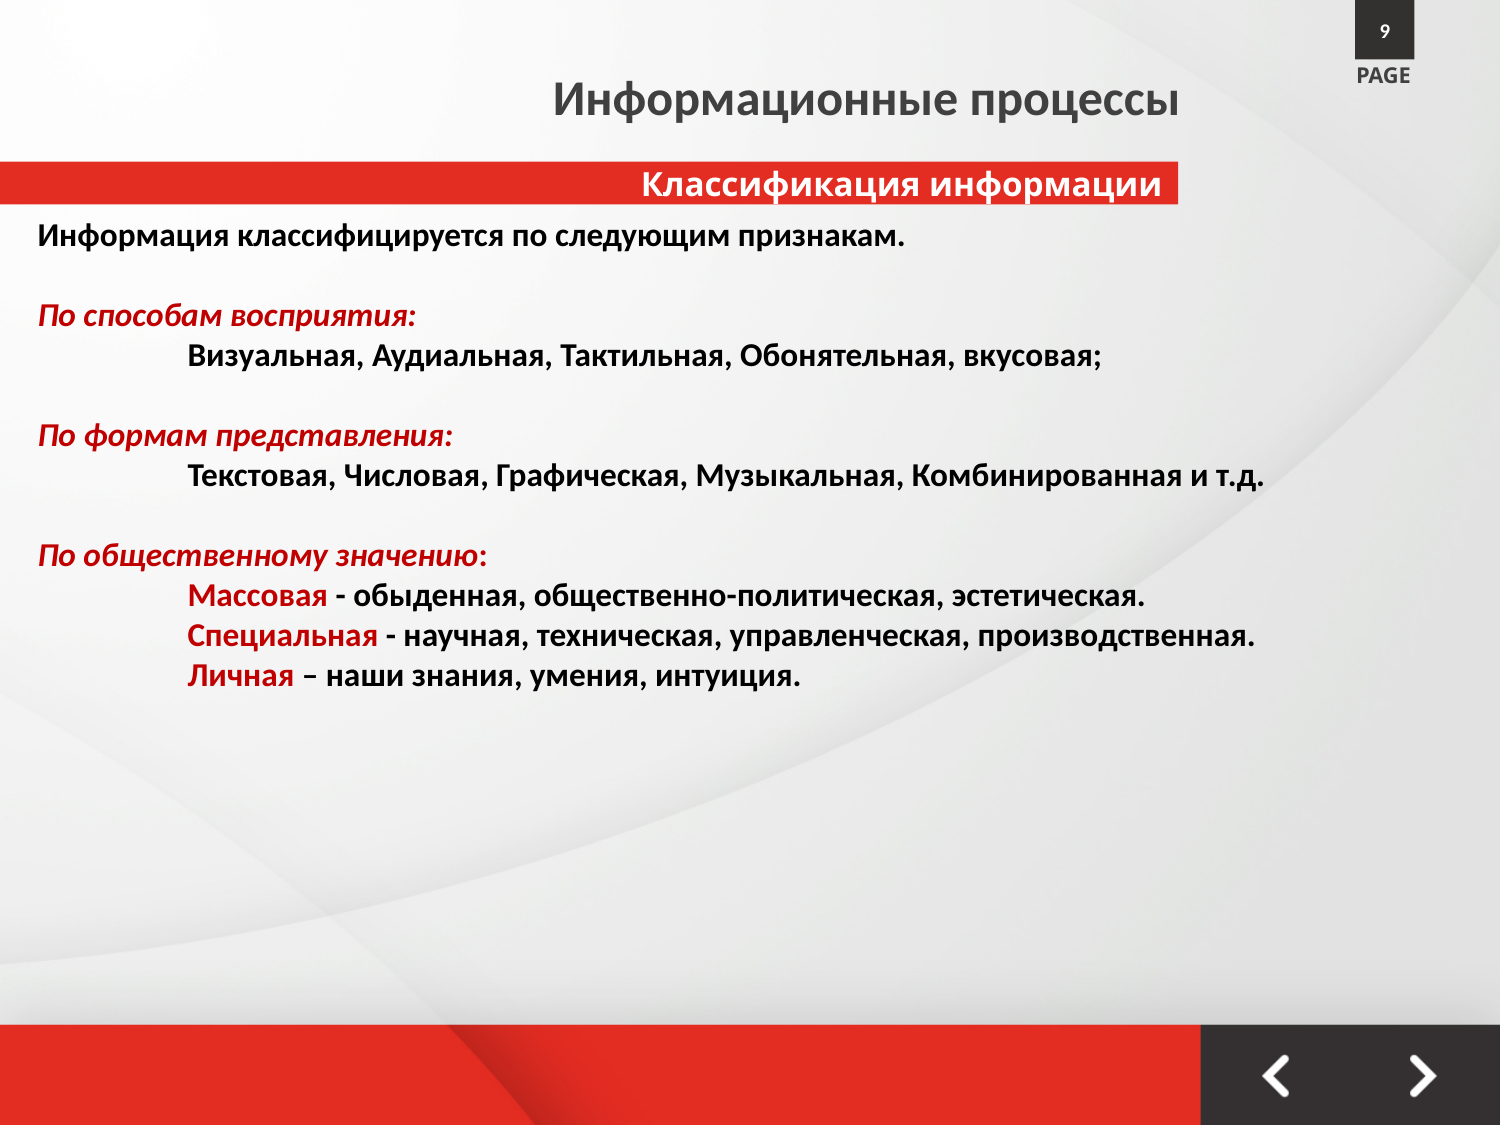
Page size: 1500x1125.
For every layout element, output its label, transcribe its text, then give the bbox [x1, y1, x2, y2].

text_box Информация классифицируется по следующим признакам. По способам восприятия: Визуальная, Аудиальная, Тактильная, Обонятельная, вкусовая; По формам представления: Текстовая, Числовая, Графическая, Музыкальная, Комбинированная и т.д. По общественному значению: Массовая - обыденная, общественно-политическая, эстетическая. Специальная - научная, техническая, управленческая, производственная. Личная – наши знания, умения, интуиция. [22, 206, 1463, 700]
text_box PAGE [1341, 54, 1426, 96]
text_box 9 [1353, 0, 1417, 61]
text_box Информационные процессы [171, 57, 1196, 133]
picture [0, 0, 1500, 1125]
subtitle Классификация информации [0, 161, 1179, 205]
